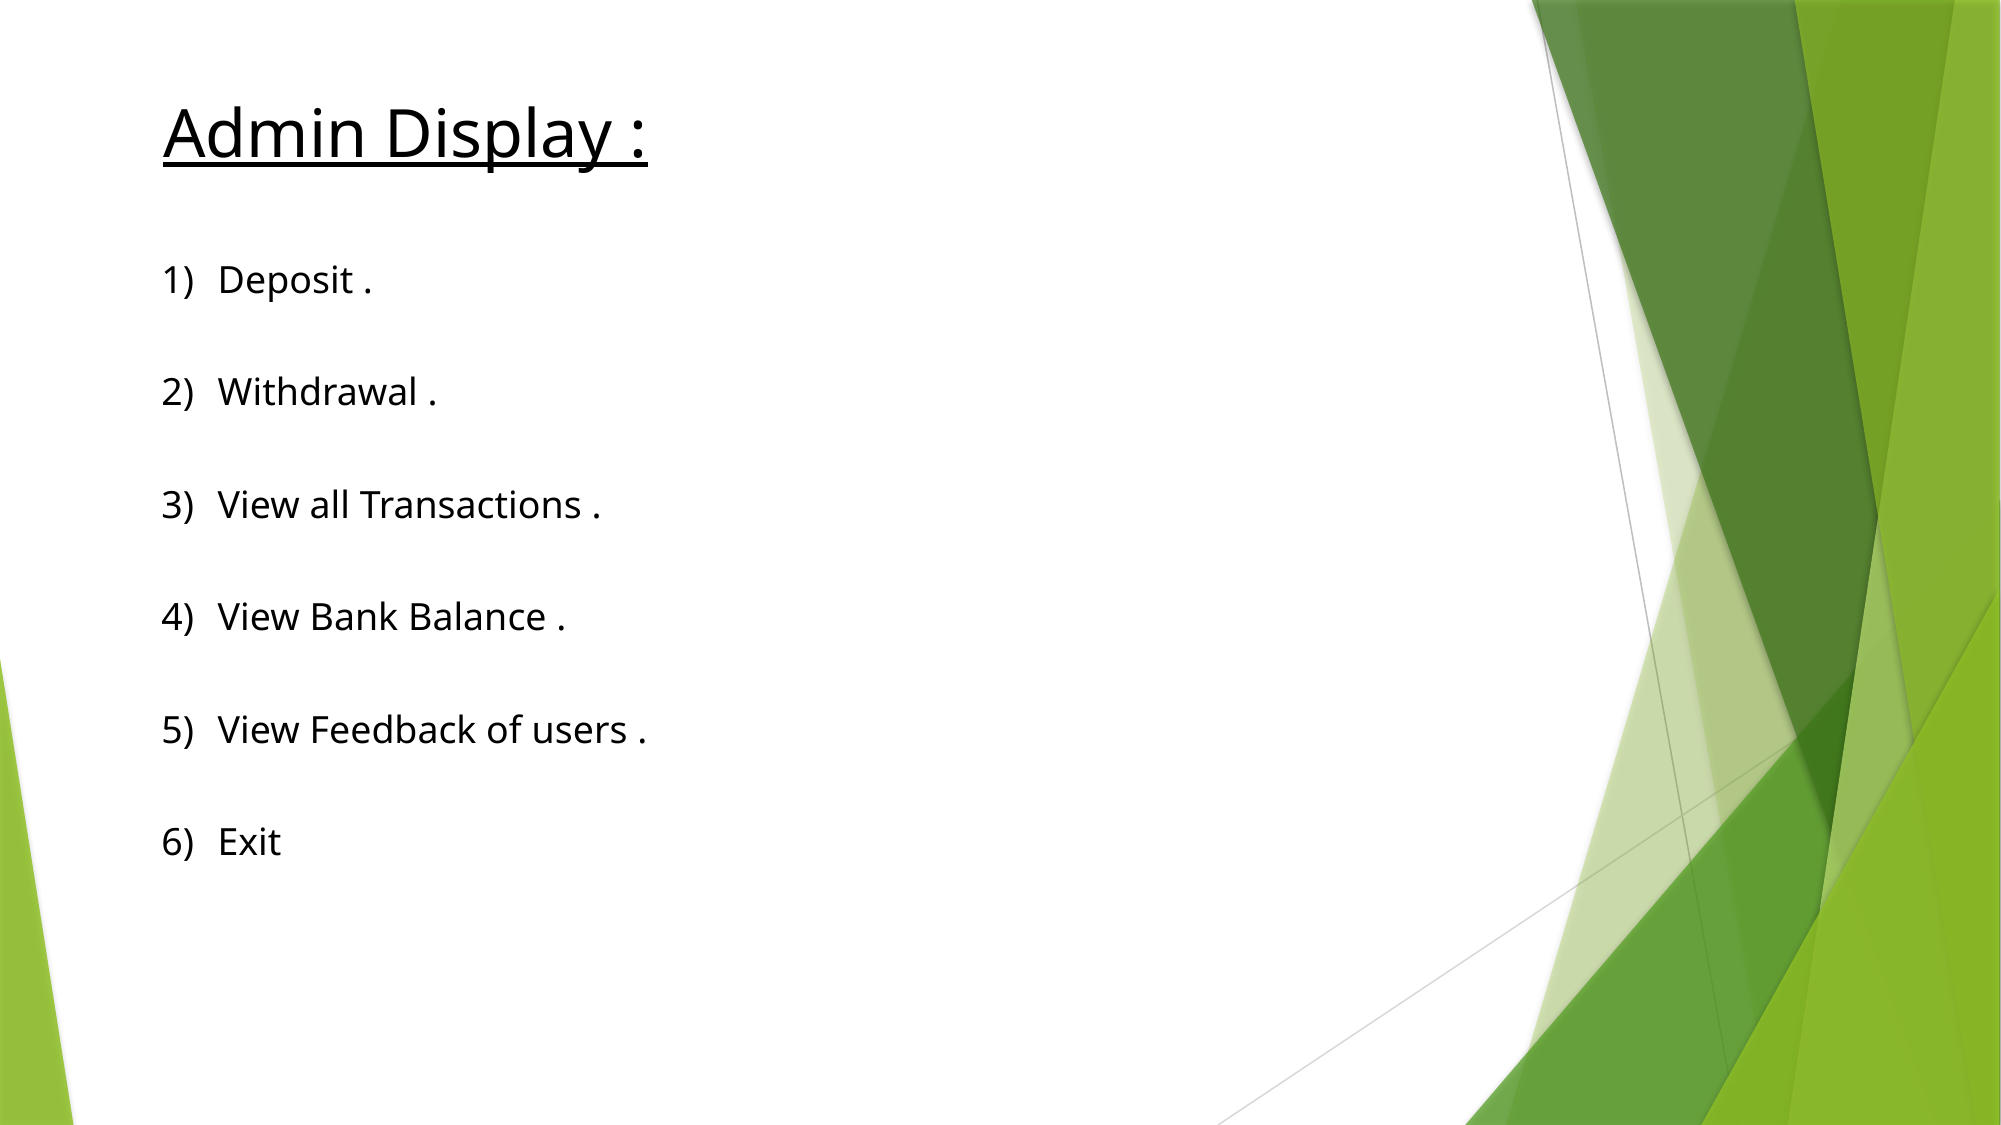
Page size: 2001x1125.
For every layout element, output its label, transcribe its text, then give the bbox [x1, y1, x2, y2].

text_box Deposit . Withdrawal . View all Transactions . View Bank Balance . View Feedback of users . Exit [146, 180, 1187, 871]
text_box Admin Display : [148, 83, 667, 178]
